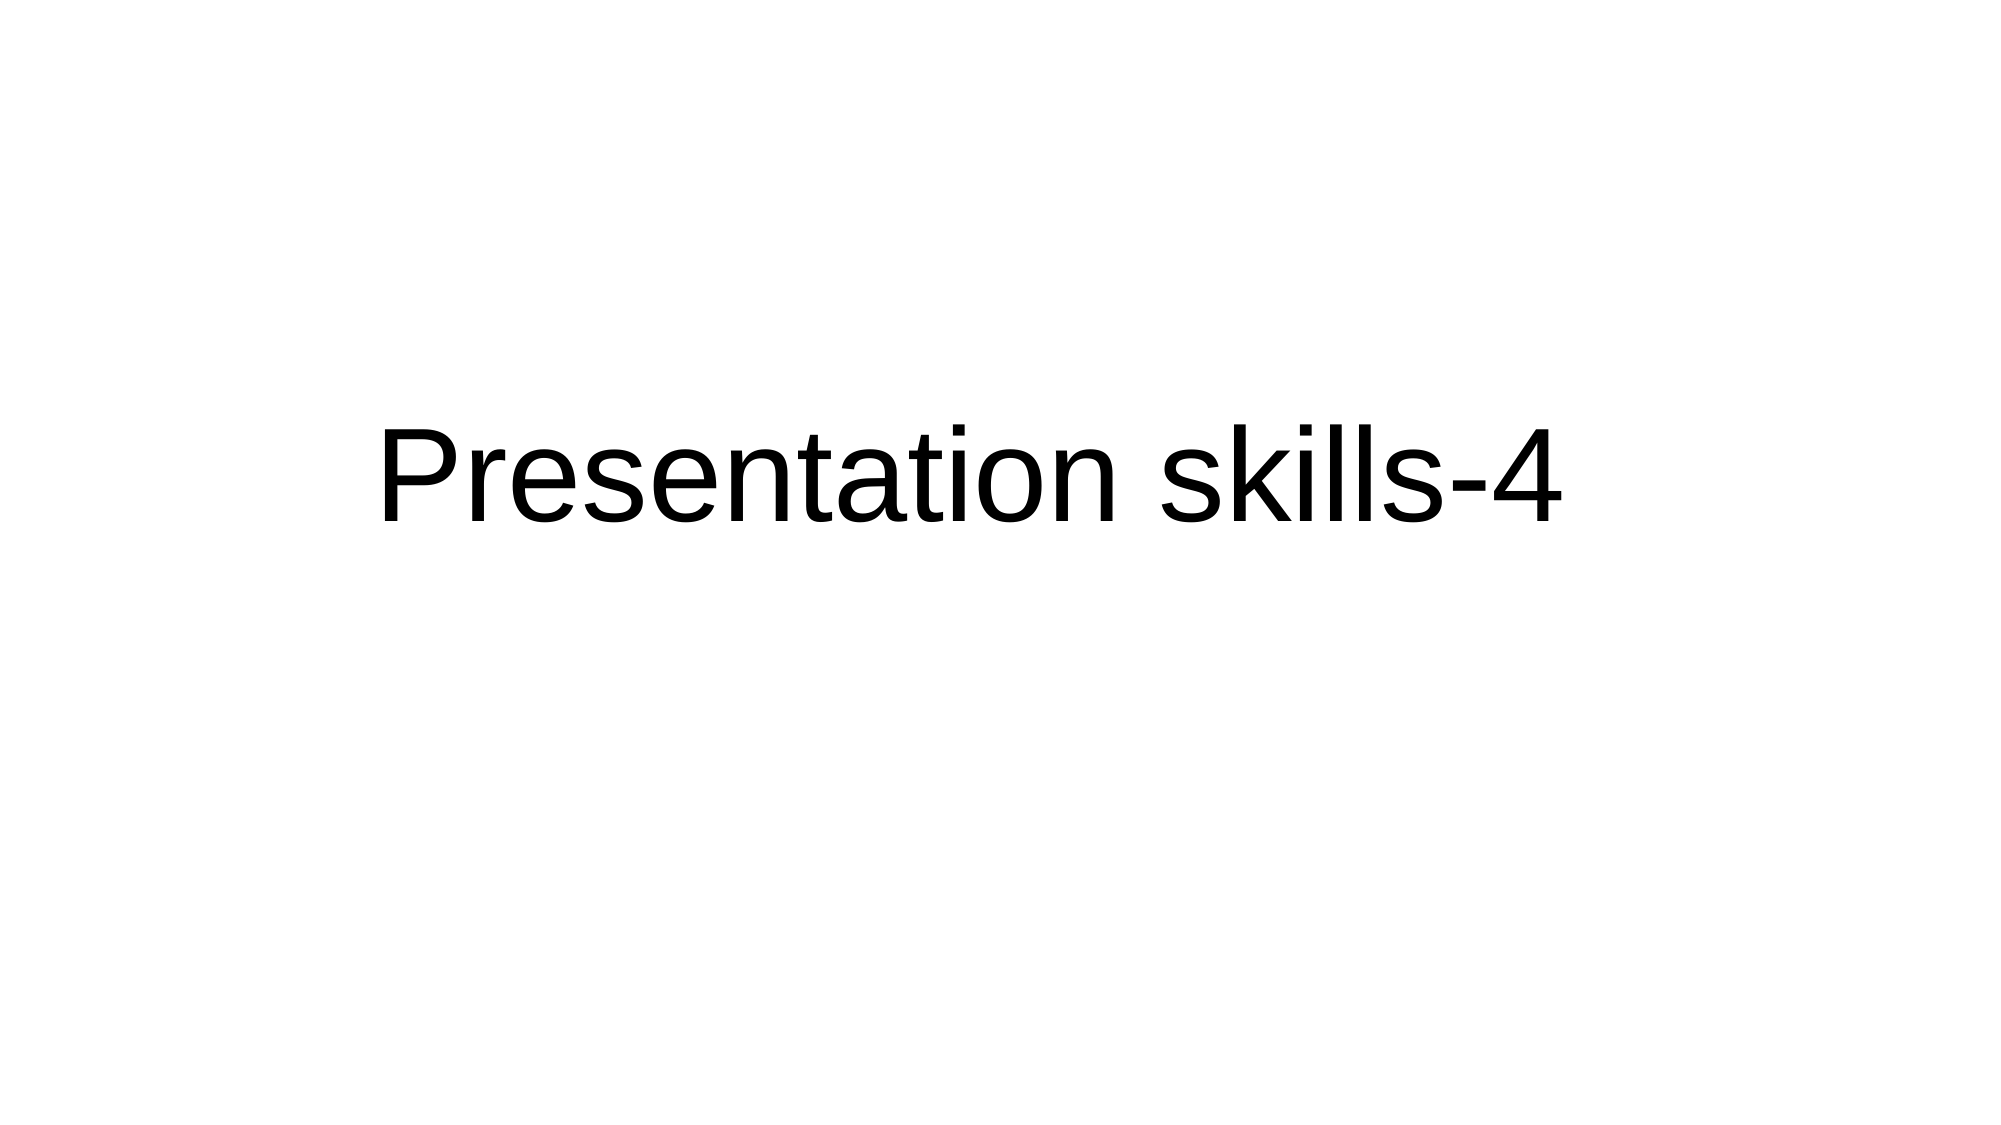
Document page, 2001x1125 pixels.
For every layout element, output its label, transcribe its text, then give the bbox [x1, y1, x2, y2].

title Presentation skills-4 [374, 397, 1871, 515]
